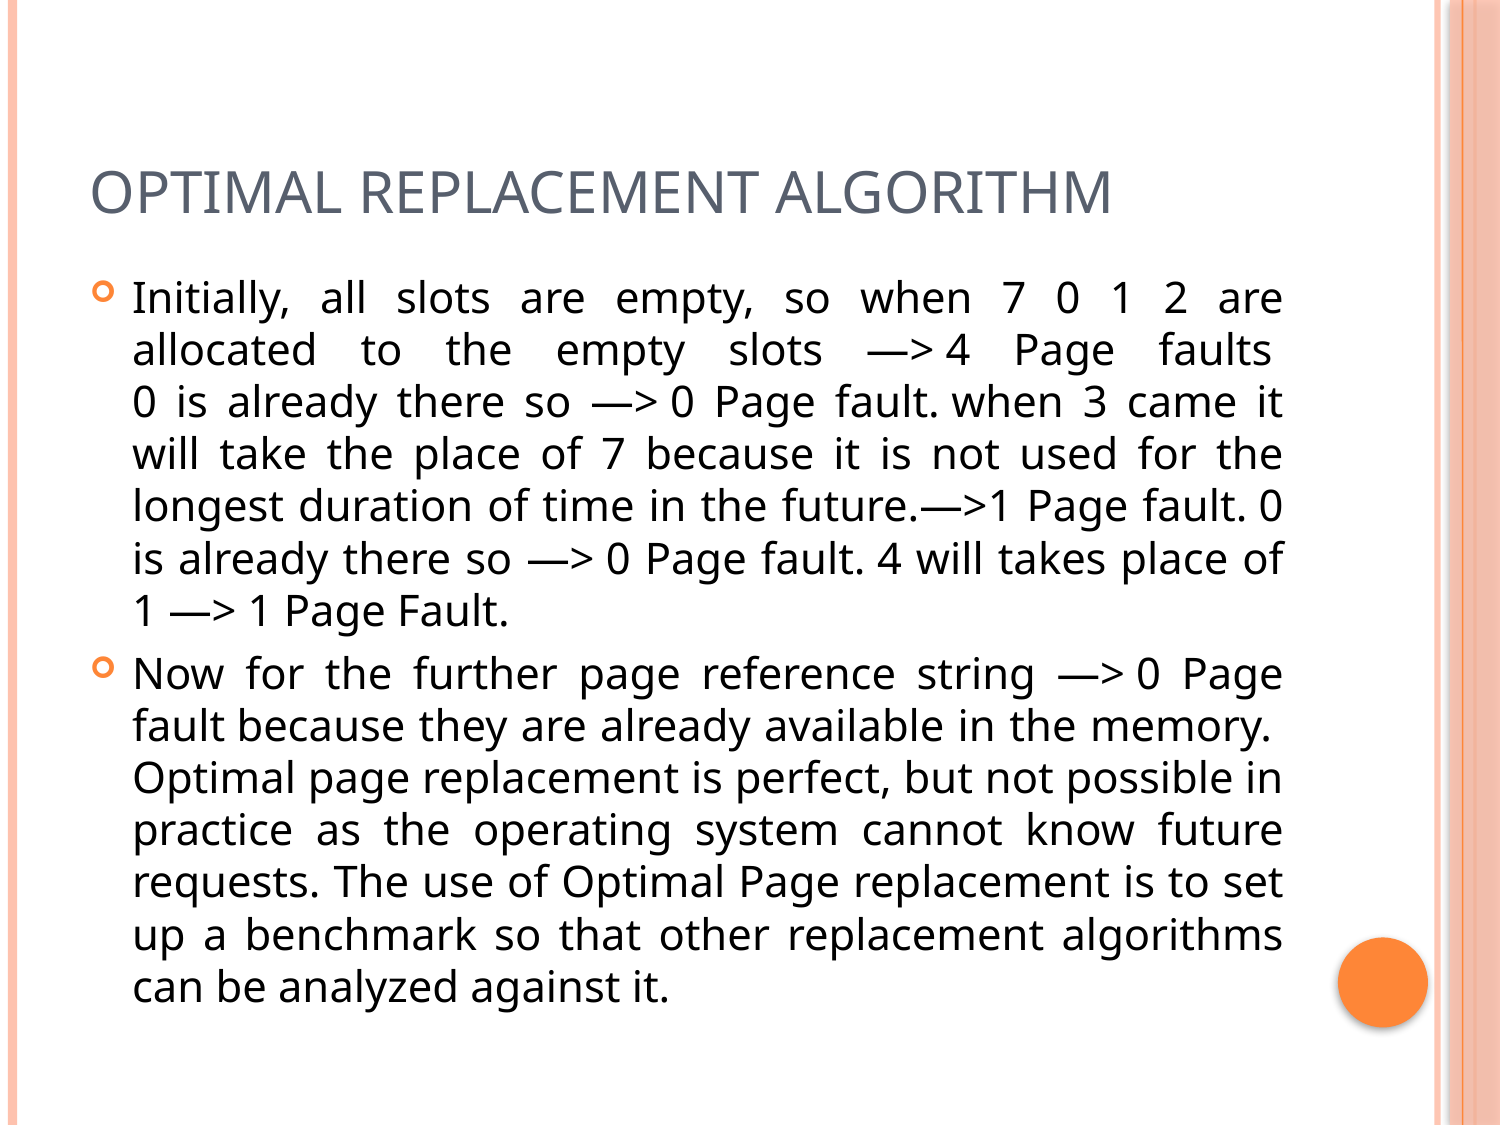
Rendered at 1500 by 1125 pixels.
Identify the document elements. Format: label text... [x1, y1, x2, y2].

list Initially, all slots are empty, so when 7 0 1 2 are allocated to the empty slots —> 4 Page faults 0 is already there so —> 0 Page fault. when 3 came it will take the place of 7 because it is not used for the longest duration of time in the future.—>1 Page fault. 0 is already there so —> 0 Page fault. 4 will takes place of 1 —> 1 Page Fault. Now for the further page reference string —> 0 Page fault because they are already available in the memory. Optimal page replacement is perfect, but not possible in practice as the operating system cannot know future requests. The use of Optimal Page replacement is to set up a benchmark so that other replacement algorithms can be analyzed against it. [75, 262, 1300, 1062]
title OPTIMAL REPLACEMENT ALGORITHM [75, 45, 1300, 233]
